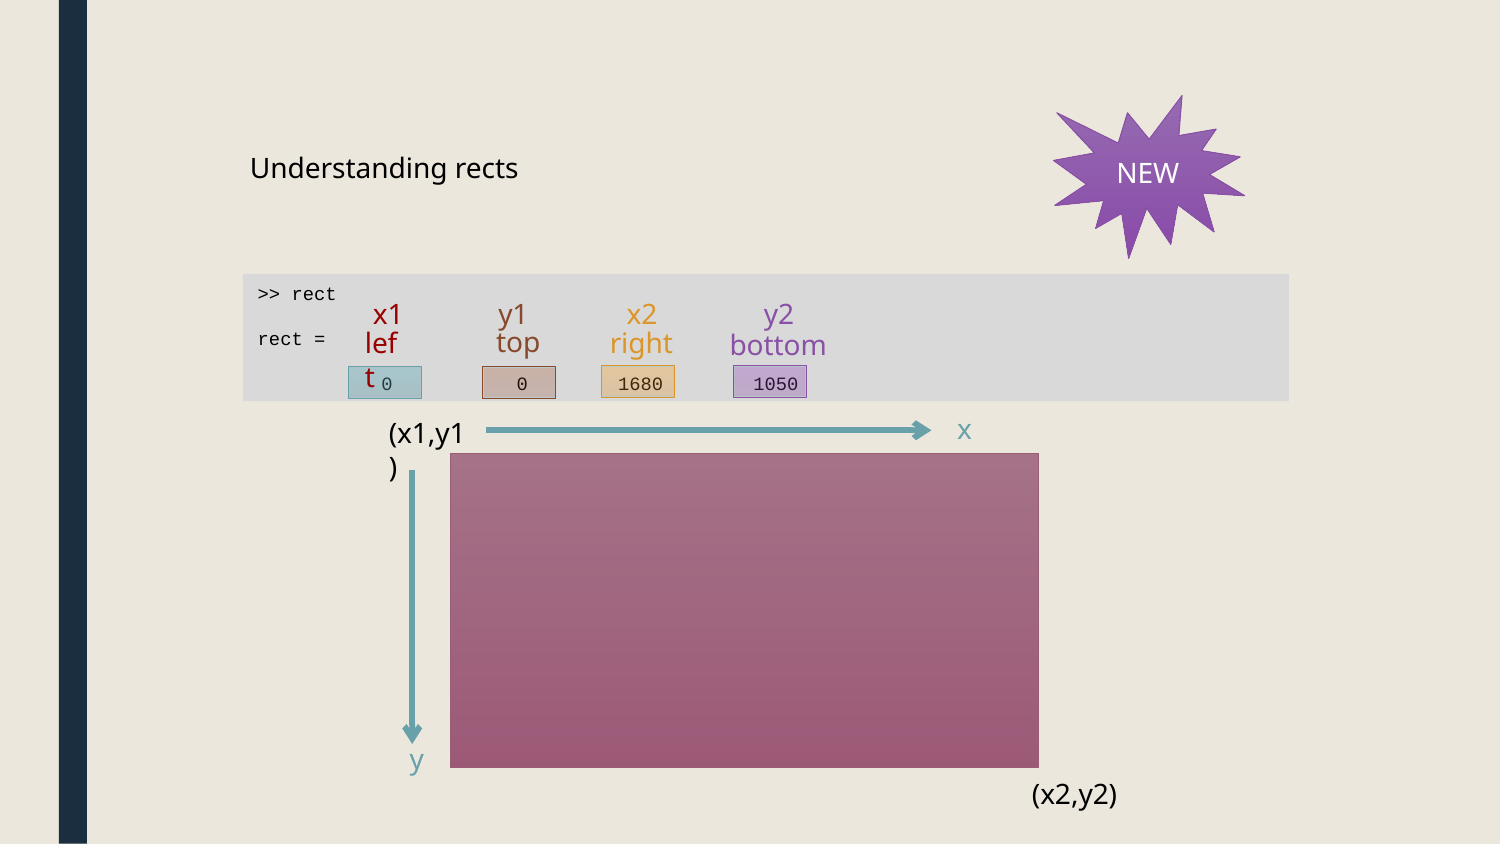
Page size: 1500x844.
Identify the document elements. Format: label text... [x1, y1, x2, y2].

text_box NEW [1053, 95, 1246, 259]
text_box x [942, 403, 994, 453]
text_box [601, 367, 675, 398]
text_box [733, 369, 807, 398]
text_box >> rect rect = 0 0 1680 1050 [242, 273, 1289, 402]
text_box right [594, 318, 710, 367]
text_box x2 [611, 289, 675, 338]
text_box (x2,y2) [1017, 769, 1145, 818]
text_box top [481, 317, 560, 366]
text_box Understanding rects [235, 143, 1036, 192]
text_box y [394, 734, 447, 783]
text_box [450, 453, 1039, 768]
text_box y2 [749, 289, 827, 338]
text_box [482, 366, 556, 399]
text_box (x1,y1) [373, 408, 487, 491]
text_box bottom [714, 319, 862, 369]
text_box left [350, 318, 421, 401]
text_box y1 [483, 289, 548, 338]
text_box x1 [358, 289, 423, 338]
